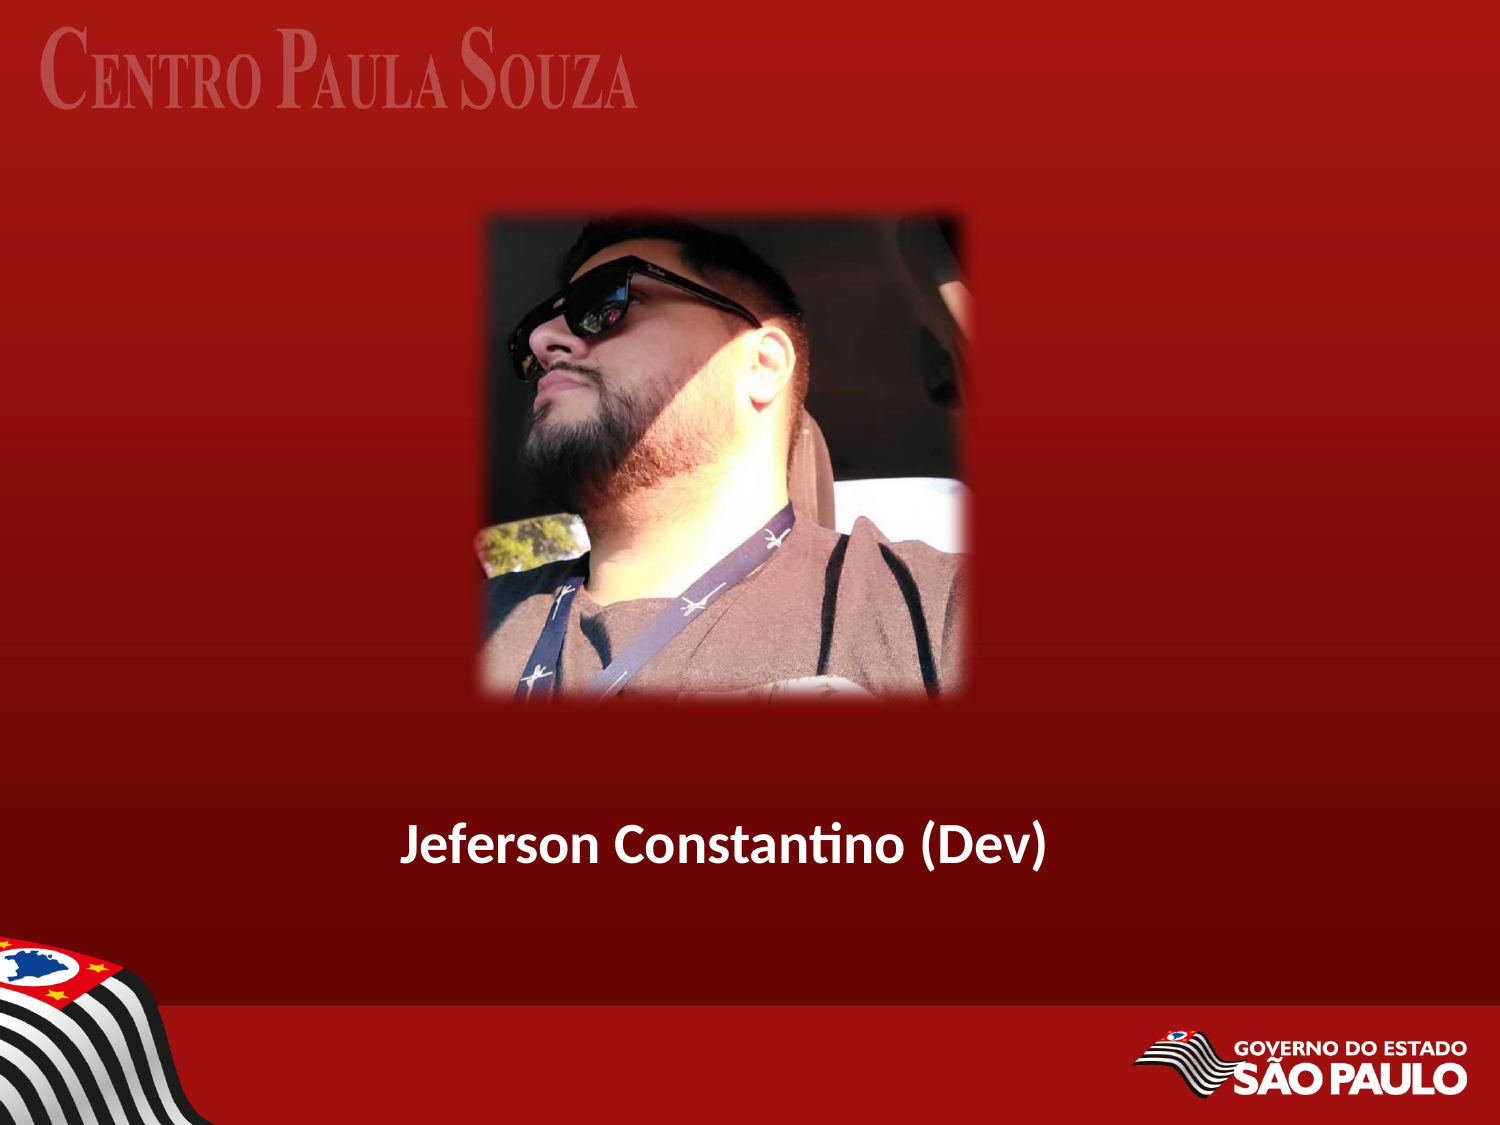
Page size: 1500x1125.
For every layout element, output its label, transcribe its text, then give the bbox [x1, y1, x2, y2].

text_box Jeferson Constantino (Dev) [301, 763, 1069, 894]
picture [0, 0, 1500, 1125]
